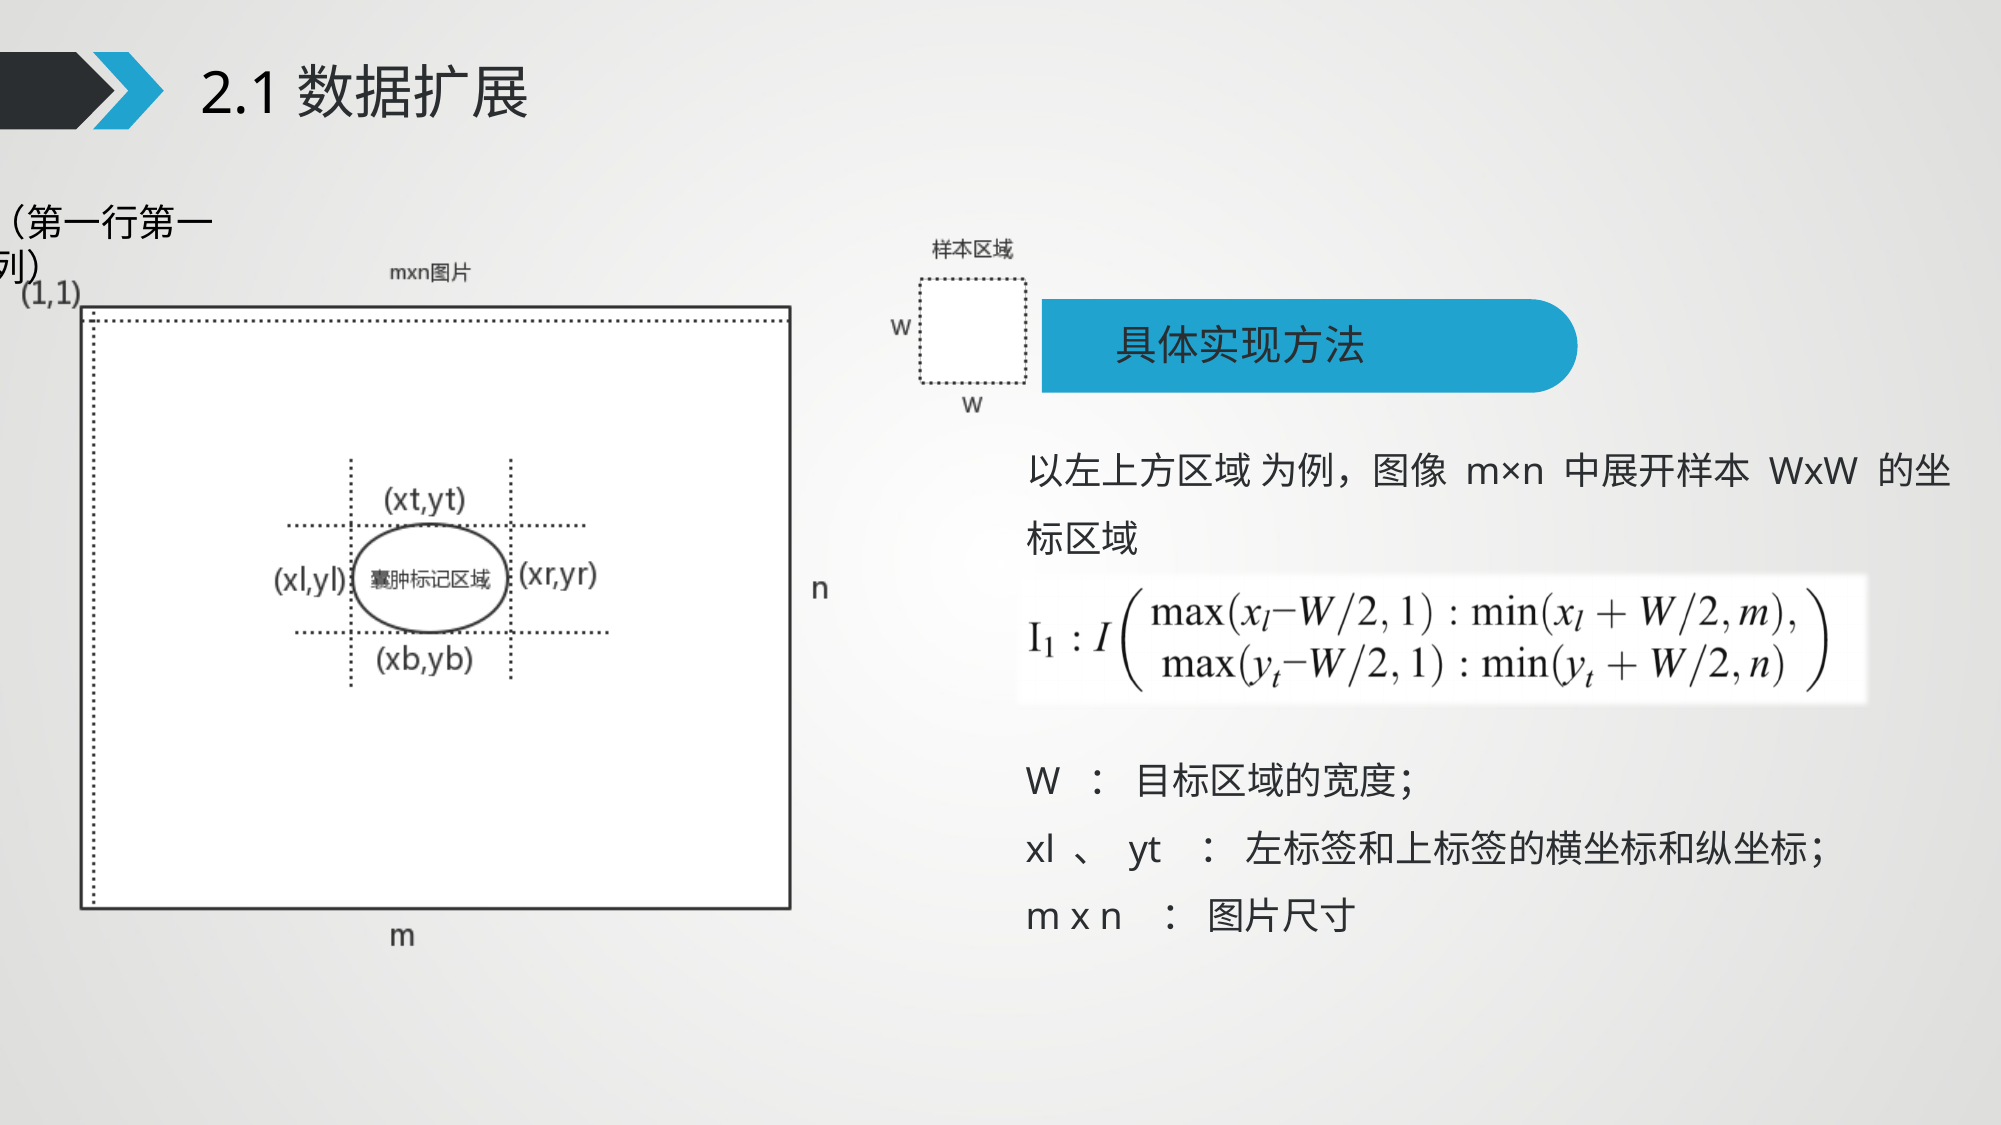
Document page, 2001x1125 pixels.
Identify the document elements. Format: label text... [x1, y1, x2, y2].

text_box 2.1数据扩展 [185, 47, 558, 133]
text_box W ： 目标区域的宽度； xl 、 yt ： 左标签和上标签的横坐标和纵坐标； m x n ： 图片尺寸 [1109, 727, 1921, 945]
text_box [1109, 299, 1578, 393]
text_box [0, 52, 115, 130]
text_box [92, 52, 164, 130]
text_box 以左上方区域 为例，图像 m×n 中展开样本 WxW 的坐标区域 [1109, 417, 1977, 567]
picture [0, 0, 2001, 1125]
text_box （第一行第一列） [0, 191, 269, 220]
text_box 具体实现方法 [1109, 310, 1391, 376]
